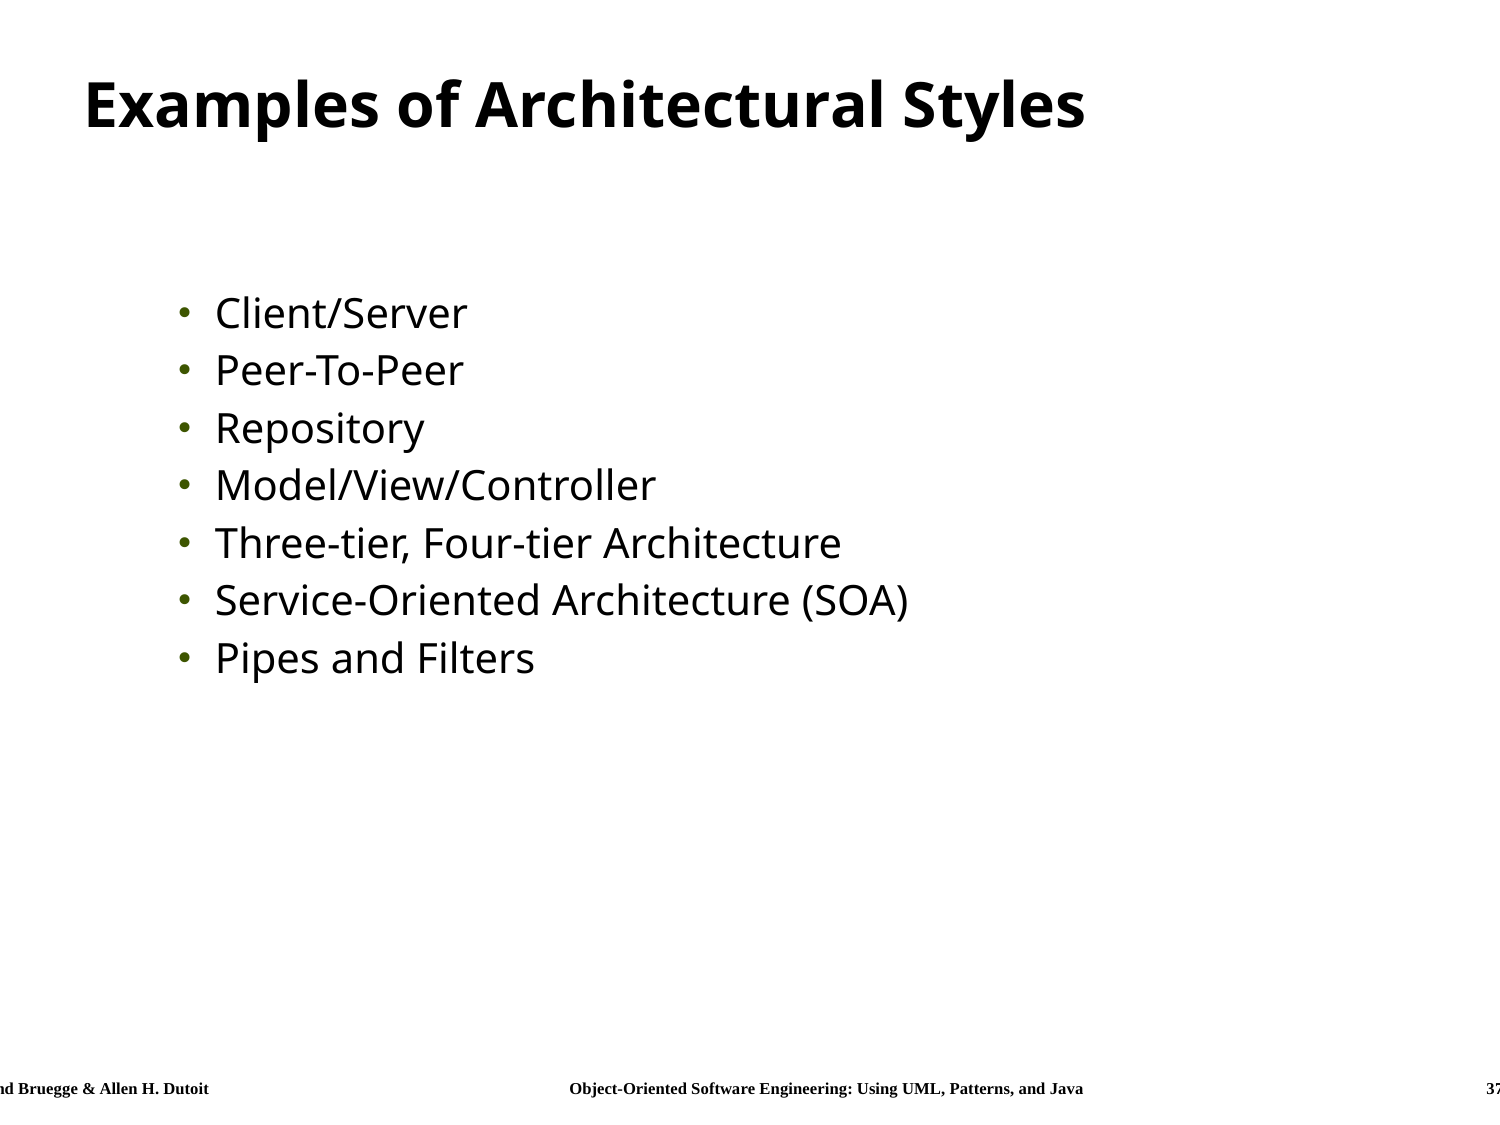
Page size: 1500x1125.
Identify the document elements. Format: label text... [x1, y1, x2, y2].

title Examples of Architectural Styles [68, 35, 1407, 179]
list Client/Server Peer-To-Peer Repository Model/View/Controller Three-tier, Four-tier Architecture Service-Oriented Architecture (SOA) Pipes and Filters [86, 211, 1401, 1001]
